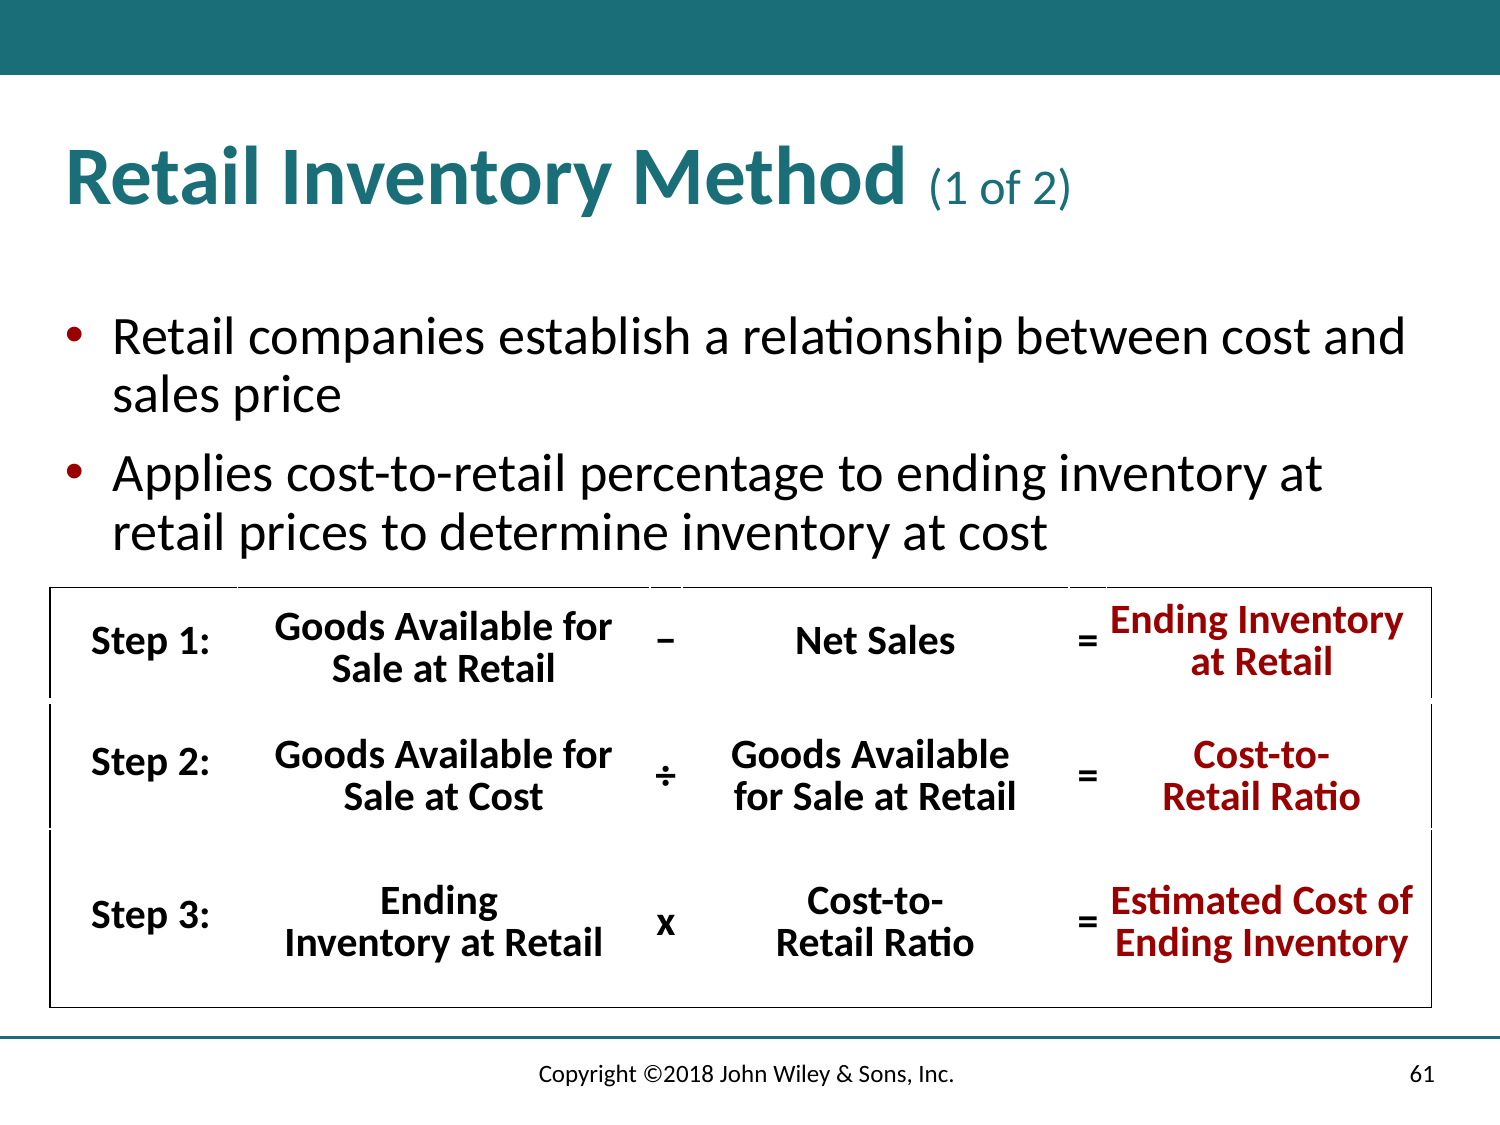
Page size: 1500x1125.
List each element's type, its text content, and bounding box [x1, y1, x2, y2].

table_cell Cost-to- Retail Ratio [683, 830, 1068, 1007]
table_cell = [1070, 830, 1106, 1007]
table_header Ending Inventory at Retail [1107, 588, 1431, 698]
footer Copyright ©2018 John Wiley & Sons, Inc. [496, 1042, 1004, 1103]
table_cell Step 2: [51, 704, 237, 828]
table_cell = [1070, 704, 1106, 828]
table_header = [1070, 588, 1106, 698]
table_header Step 1: [51, 588, 237, 698]
table_cell ÷ [651, 704, 681, 828]
table_cell Goods Available for Sale at Cost [238, 704, 649, 828]
table_header Goods Available for Sale at Retail [238, 588, 649, 698]
slide_number 61 [1059, 1042, 1450, 1103]
table_cell x [651, 830, 681, 1007]
table_cell Cost-to- Retail Ratio [1107, 704, 1431, 828]
title Retail Inventory Method (1 of 2) [50, 125, 1450, 288]
table_cell Estimated Cost of Ending Inventory [1107, 830, 1431, 1007]
table_cell Ending Inventory at Retail [238, 830, 649, 1007]
table_header − [651, 588, 681, 698]
table_header Net Sales [683, 588, 1068, 698]
list Retail companies establish a relationship between cost and sales price Applies cost-to-retail percentage to ending inventory at retail prices to determine inventory at cost [50, 299, 1450, 563]
table_cell Goods Available for Sale at Retail [683, 704, 1068, 828]
table_cell Step 3: [51, 830, 237, 1007]
